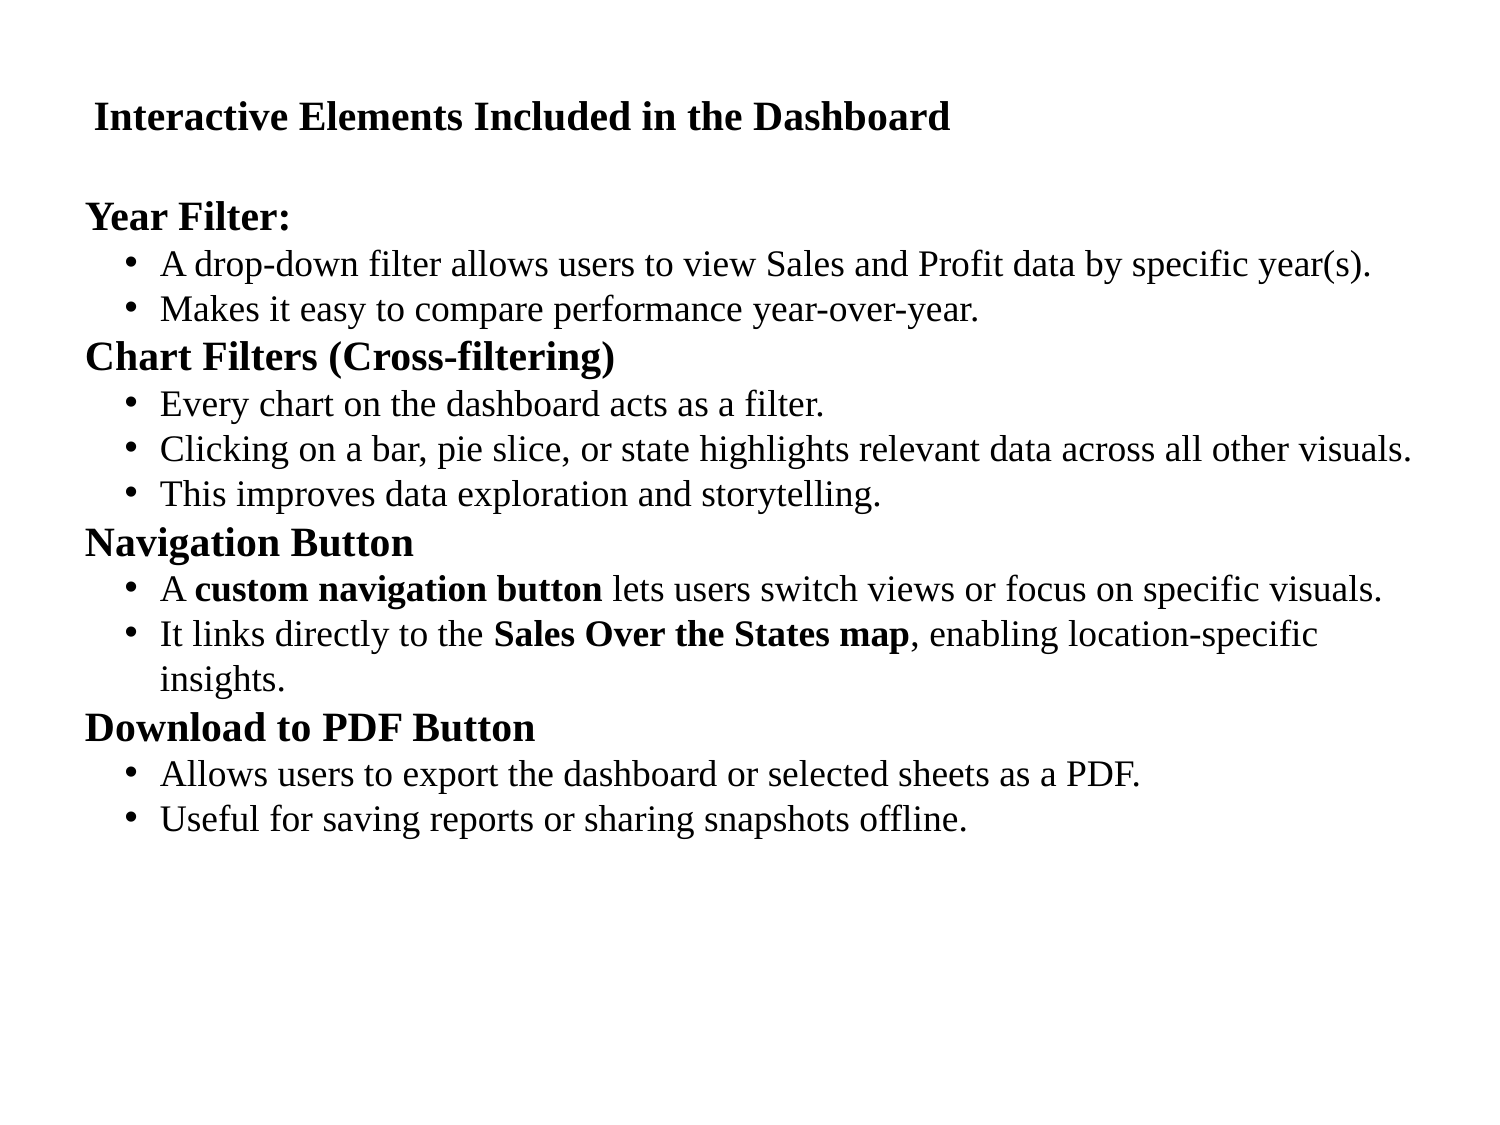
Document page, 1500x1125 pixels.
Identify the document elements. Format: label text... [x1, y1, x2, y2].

text_box Interactive Elements Included in the Dashboard Year Filter: A drop-down filter allows users to view Sales and Profit data by specific year(s). Makes it easy to compare performance year-over-year. Chart Filters (Cross-filtering) Every chart on the dashboard acts as a filter. Clicking on a bar, pie slice, or state highlights relevant data across all other visuals. This improves data exploration and storytelling. Navigation Button A custom navigation button lets users switch views or focus on specific visuals. It links directly to the Sales Over the States map, enabling location-specific insights. Download to PDF Button Allows users to export the dashboard or selected sheets as a PDF. Useful for saving reports or sharing snapshots offline. [70, 81, 1430, 892]
